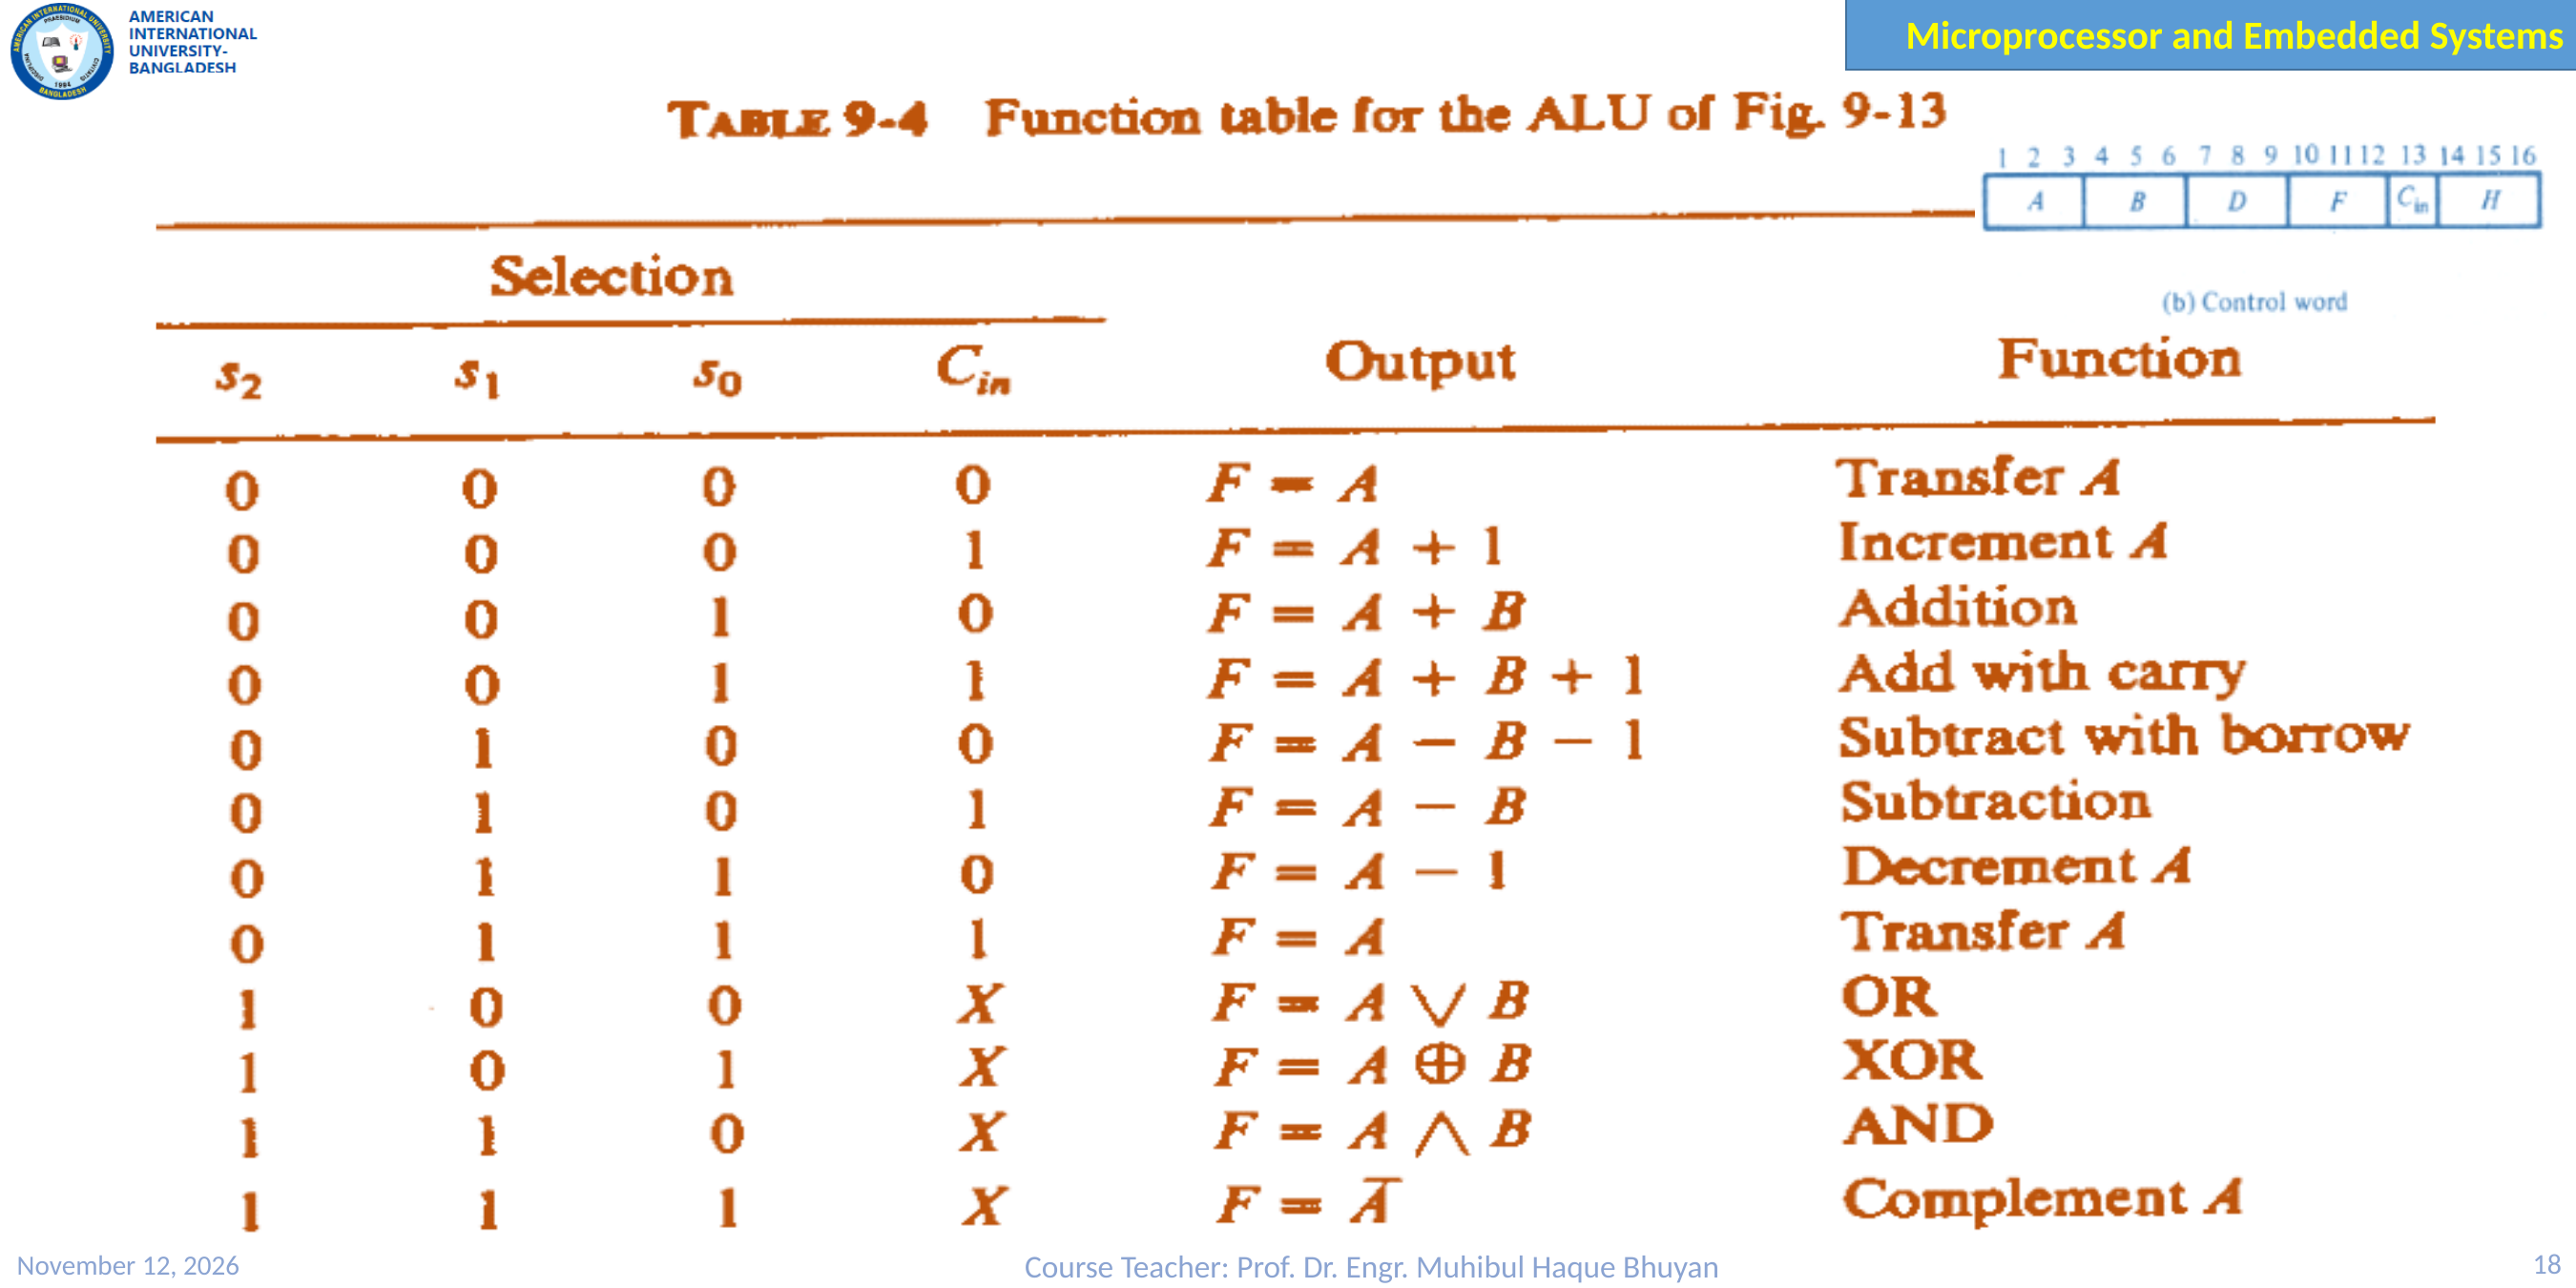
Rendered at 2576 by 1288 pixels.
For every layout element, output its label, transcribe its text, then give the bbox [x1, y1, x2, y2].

picture [0, 3, 265, 104]
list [156, 73, 2436, 1240]
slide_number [2, 1239, 440, 1288]
footer Course Teacher: Prof. Dr. Engr. Muhibul Haque Bhuyan [853, 1240, 1893, 1288]
slide_number 18 [2369, 1239, 2576, 1285]
picture [1974, 132, 2547, 330]
